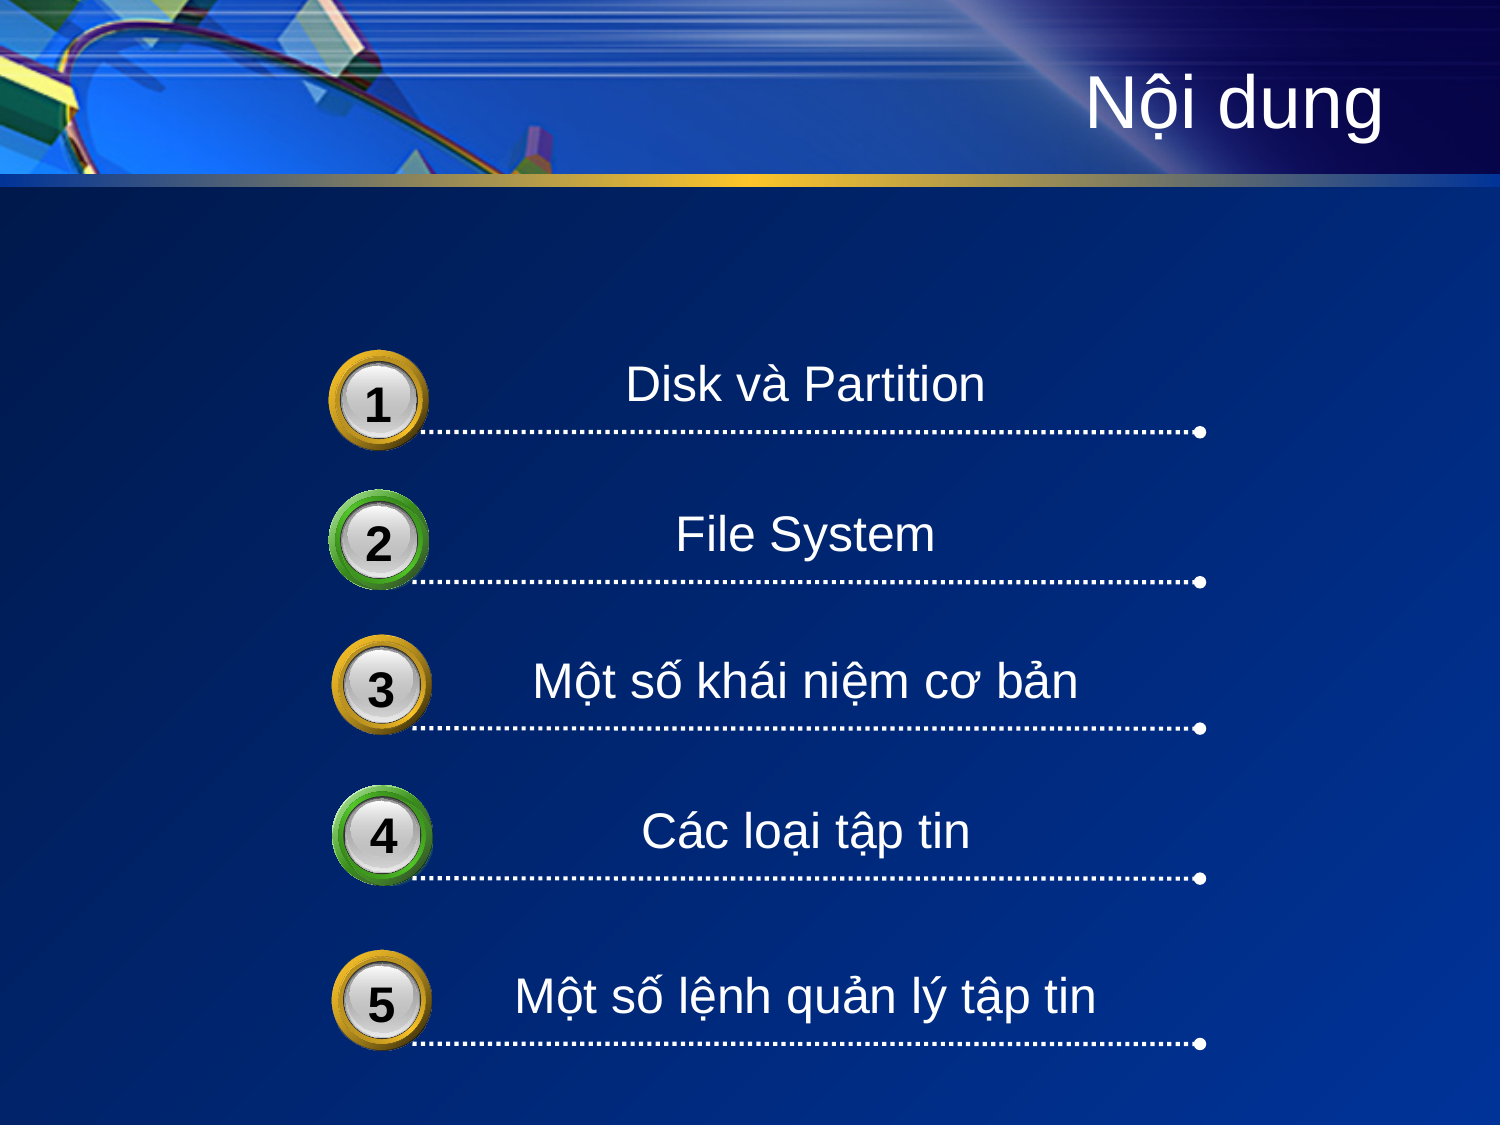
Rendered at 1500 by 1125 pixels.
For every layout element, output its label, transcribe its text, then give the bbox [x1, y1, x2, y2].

text_box [1192, 576, 1207, 589]
text_box [1192, 1037, 1207, 1051]
text_box Một số khái niệm cơ bản [450, 640, 1163, 716]
text_box [1192, 872, 1207, 885]
title Nội dung [162, 52, 1401, 145]
text_box Disk và Partition [450, 344, 1163, 420]
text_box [328, 489, 430, 591]
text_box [328, 349, 429, 451]
text_box File System [450, 494, 1163, 570]
text_box Các loại tập tin [450, 790, 1163, 866]
text_box Một số lệnh quản lý tập tin [450, 956, 1163, 1031]
text_box [1192, 426, 1207, 439]
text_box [331, 634, 432, 735]
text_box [331, 949, 432, 1051]
text_box [1192, 722, 1207, 735]
picture [0, 0, 1500, 175]
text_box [331, 784, 433, 886]
